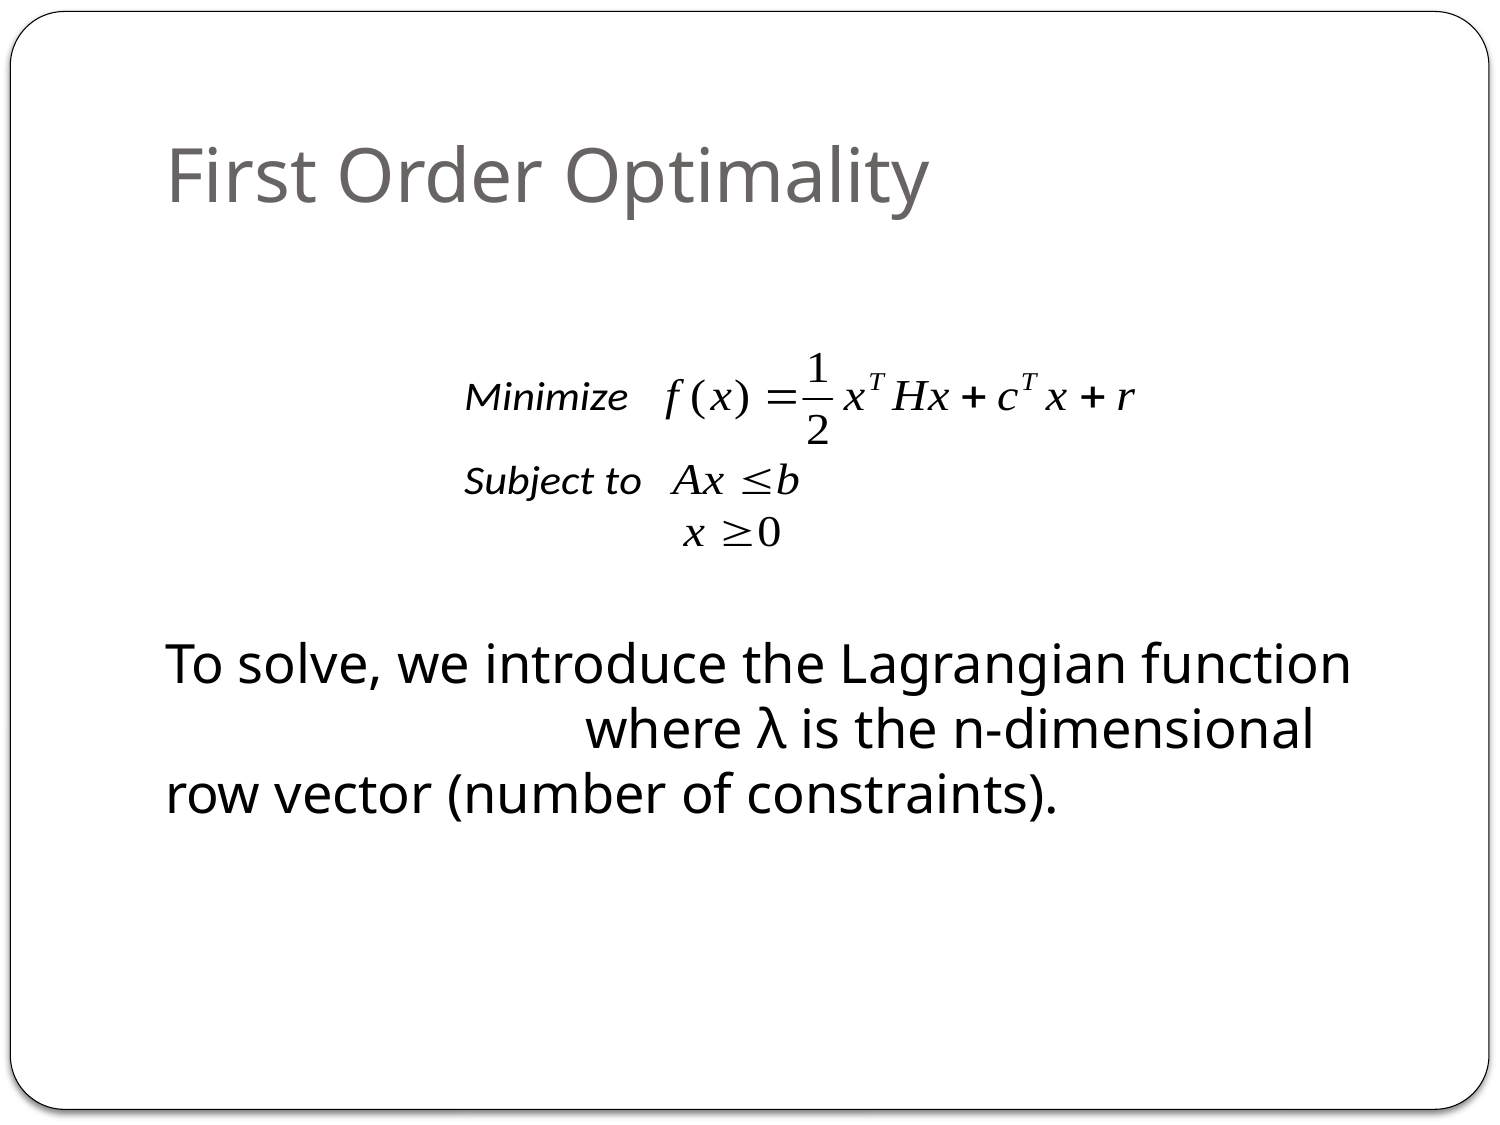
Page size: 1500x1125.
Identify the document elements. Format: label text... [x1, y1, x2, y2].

picture [463, 340, 1500, 558]
title First Order Optimality [150, 45, 1425, 233]
